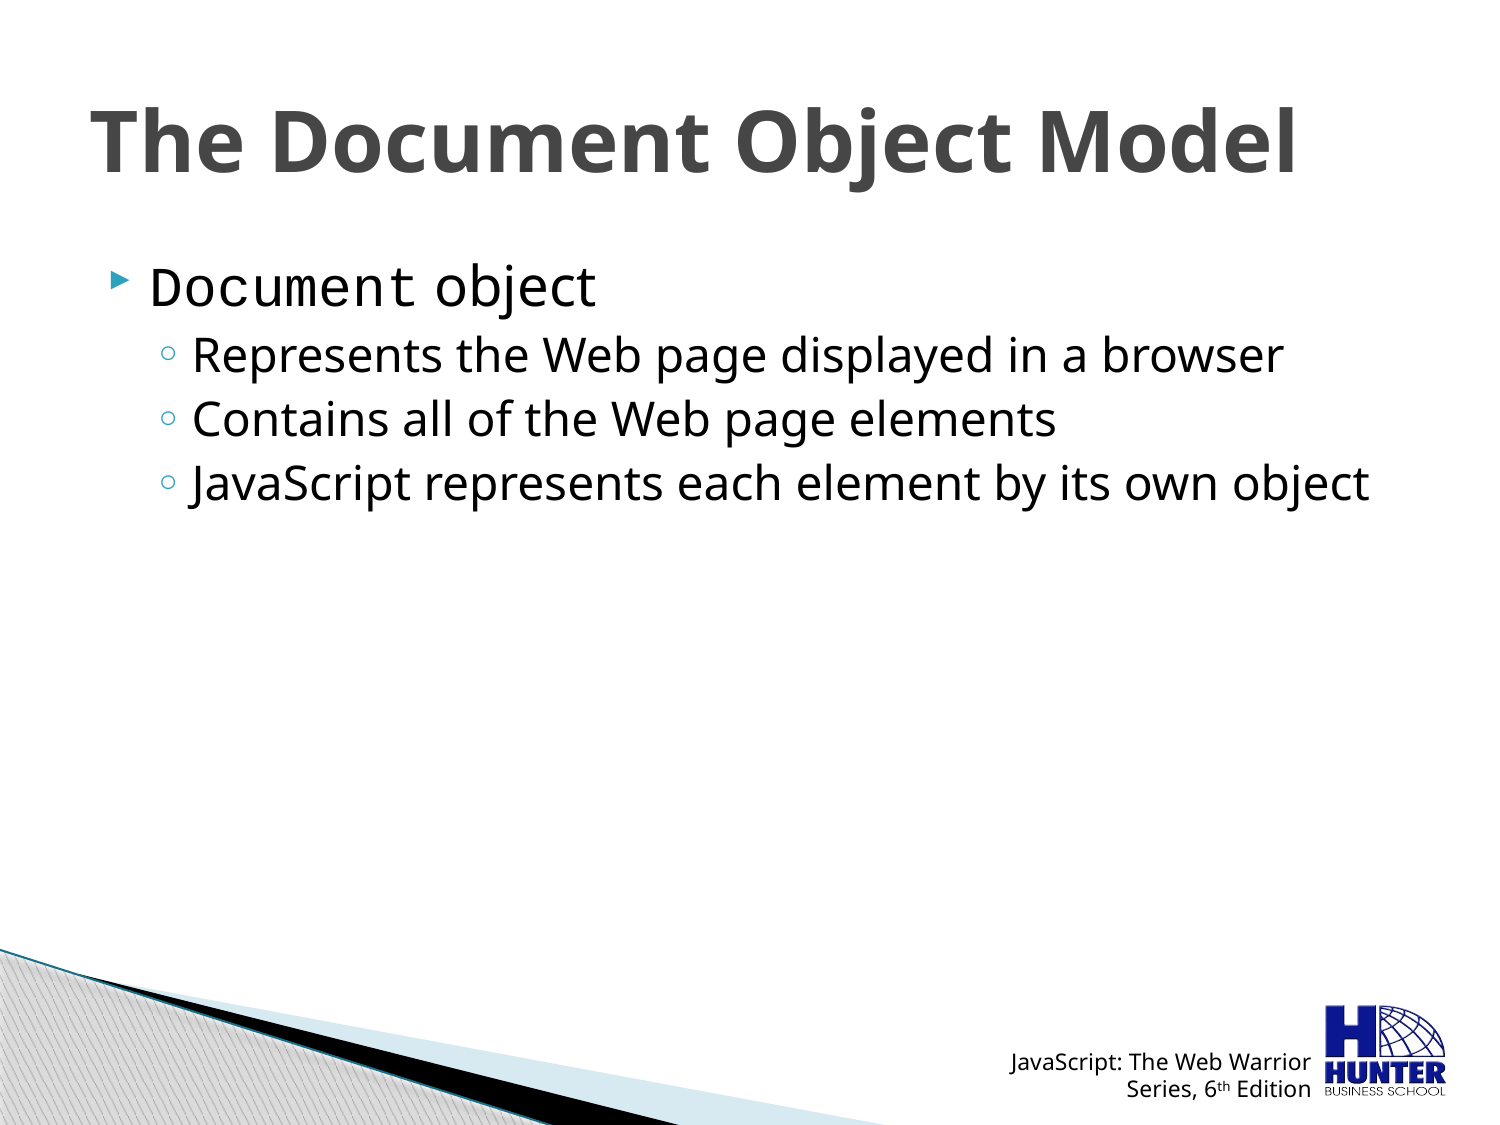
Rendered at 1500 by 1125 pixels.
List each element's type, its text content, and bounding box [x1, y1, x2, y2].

list Document object Represents the Web page displayed in a browser Contains all of the Web page elements JavaScript represents each element by its own object [75, 243, 1425, 986]
picture [1325, 1005, 1446, 1097]
title The Document Object Model [75, 45, 1425, 233]
